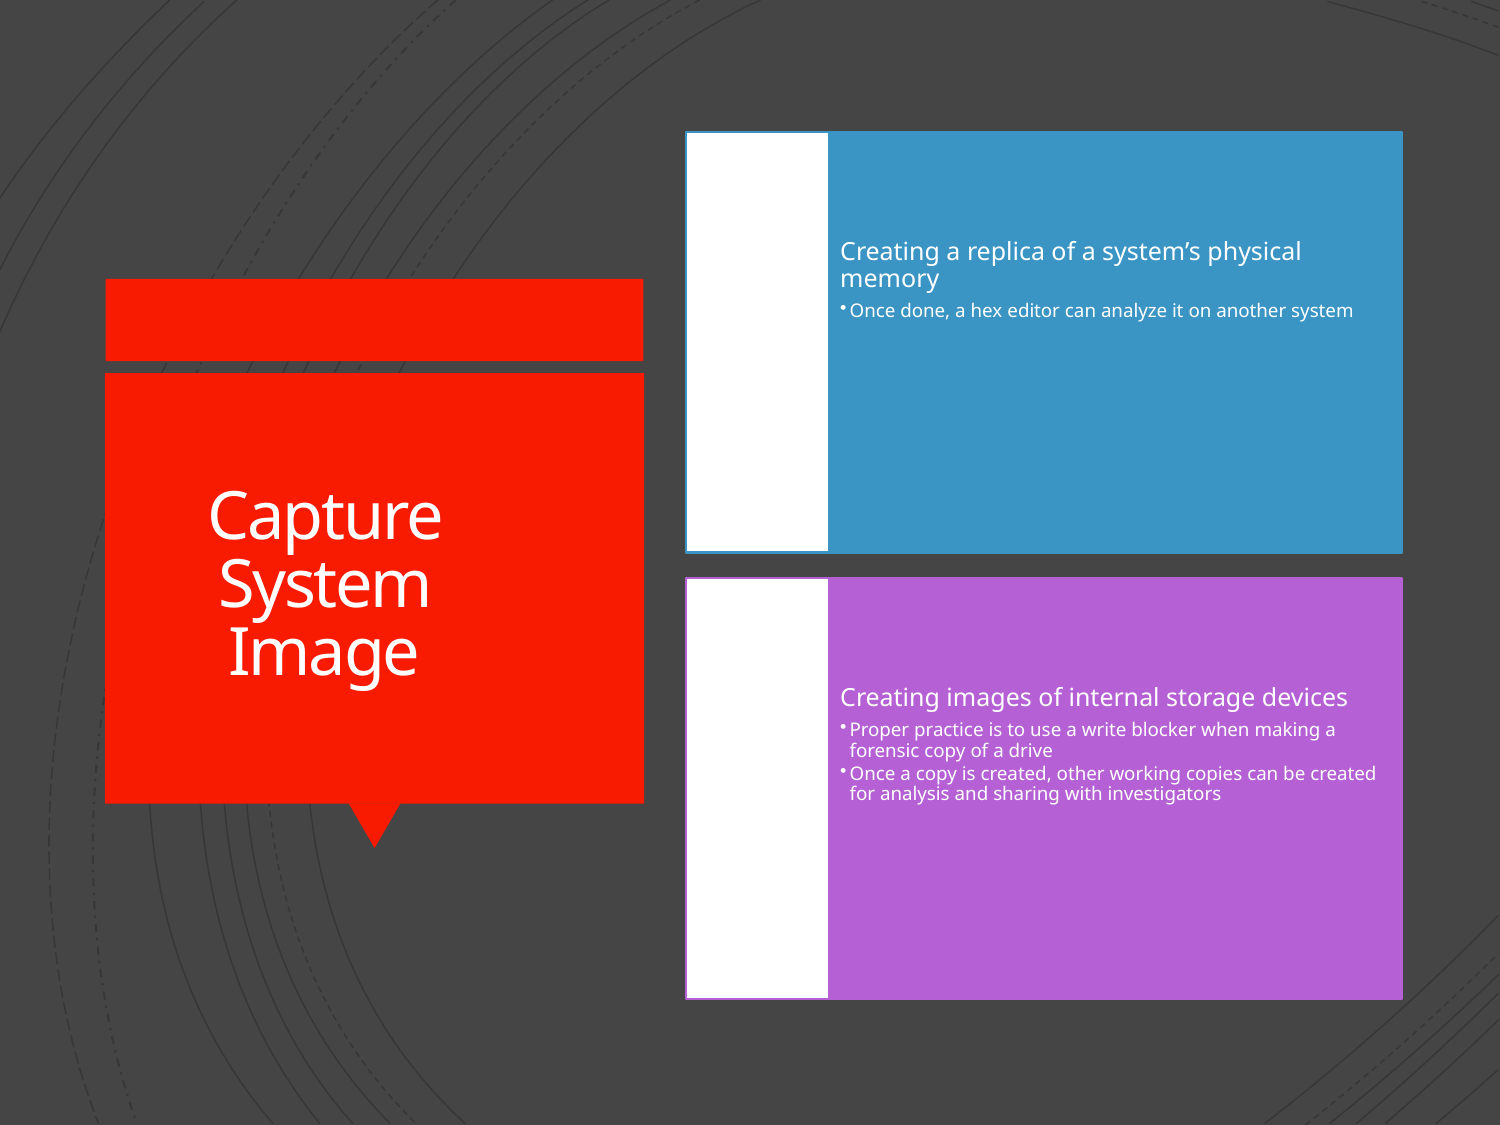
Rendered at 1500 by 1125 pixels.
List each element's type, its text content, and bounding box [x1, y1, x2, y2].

title Capture System Image [109, 385, 540, 789]
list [685, 131, 1403, 1000]
